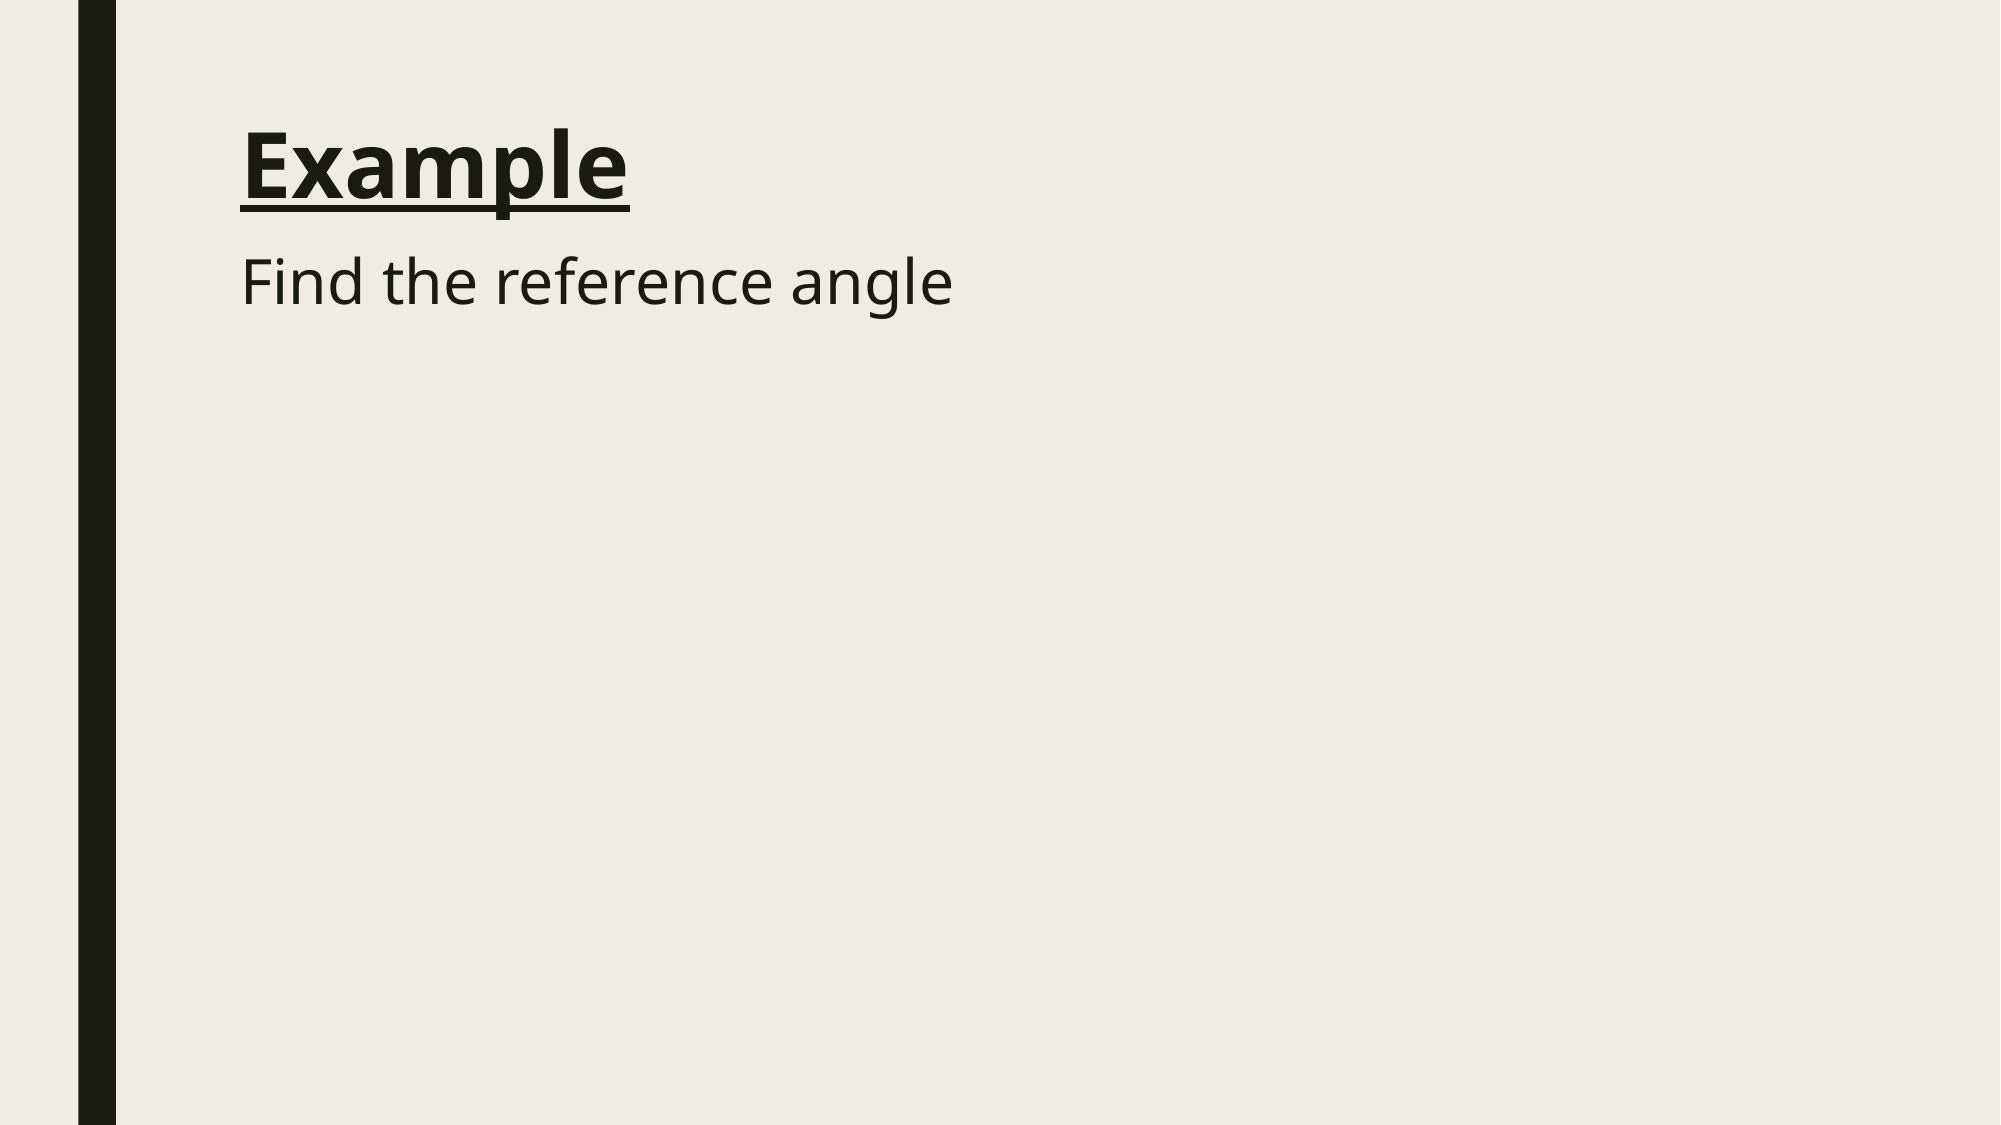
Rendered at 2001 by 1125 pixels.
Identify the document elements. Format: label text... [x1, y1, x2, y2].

title Example [225, 112, 1800, 357]
